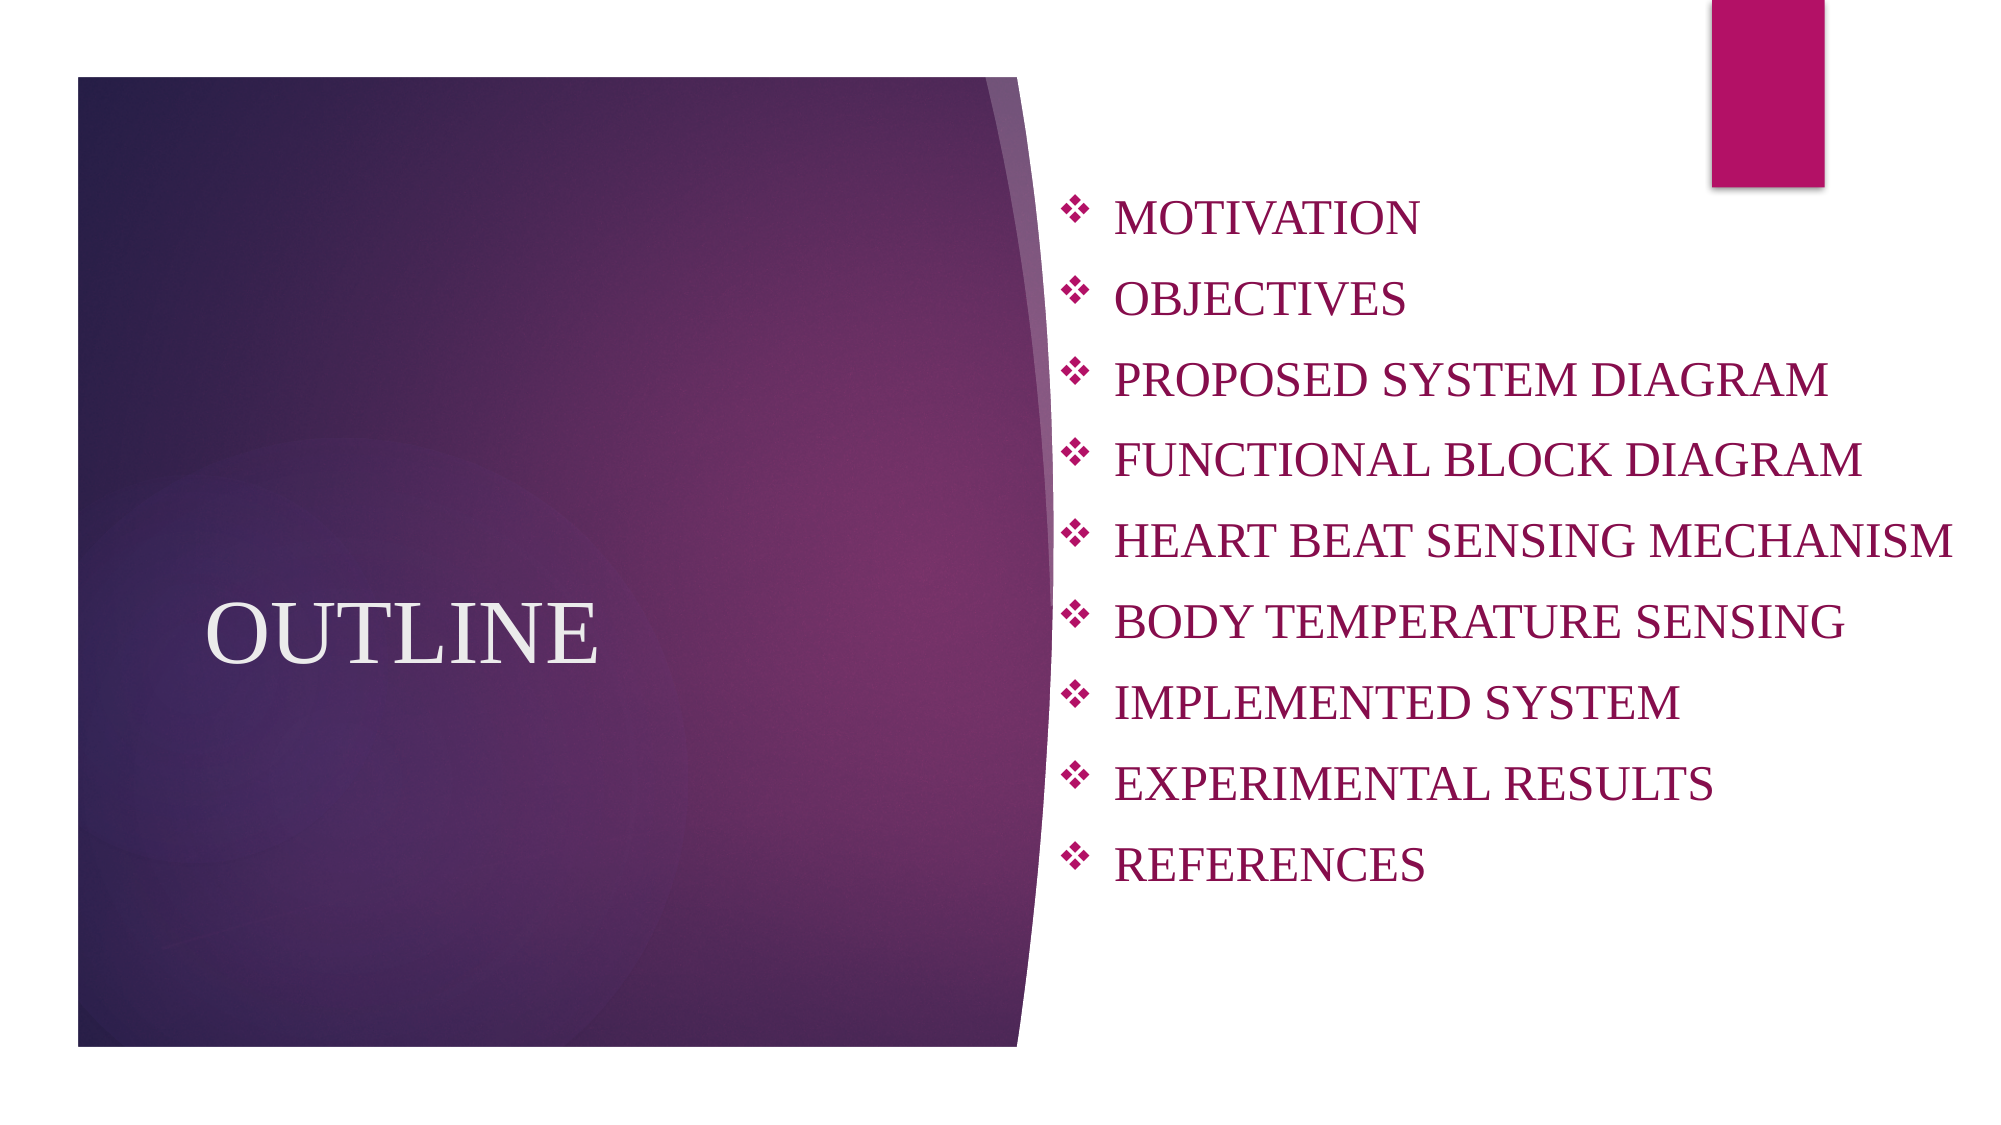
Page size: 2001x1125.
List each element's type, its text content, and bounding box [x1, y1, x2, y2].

list Motivation Objectives Proposed System diagram Functional block diagram Heart beat sensing mechanism Body temperature sensing Implemented system Experimental results references [1042, 59, 1979, 1087]
title OUTLINE [189, 439, 904, 814]
